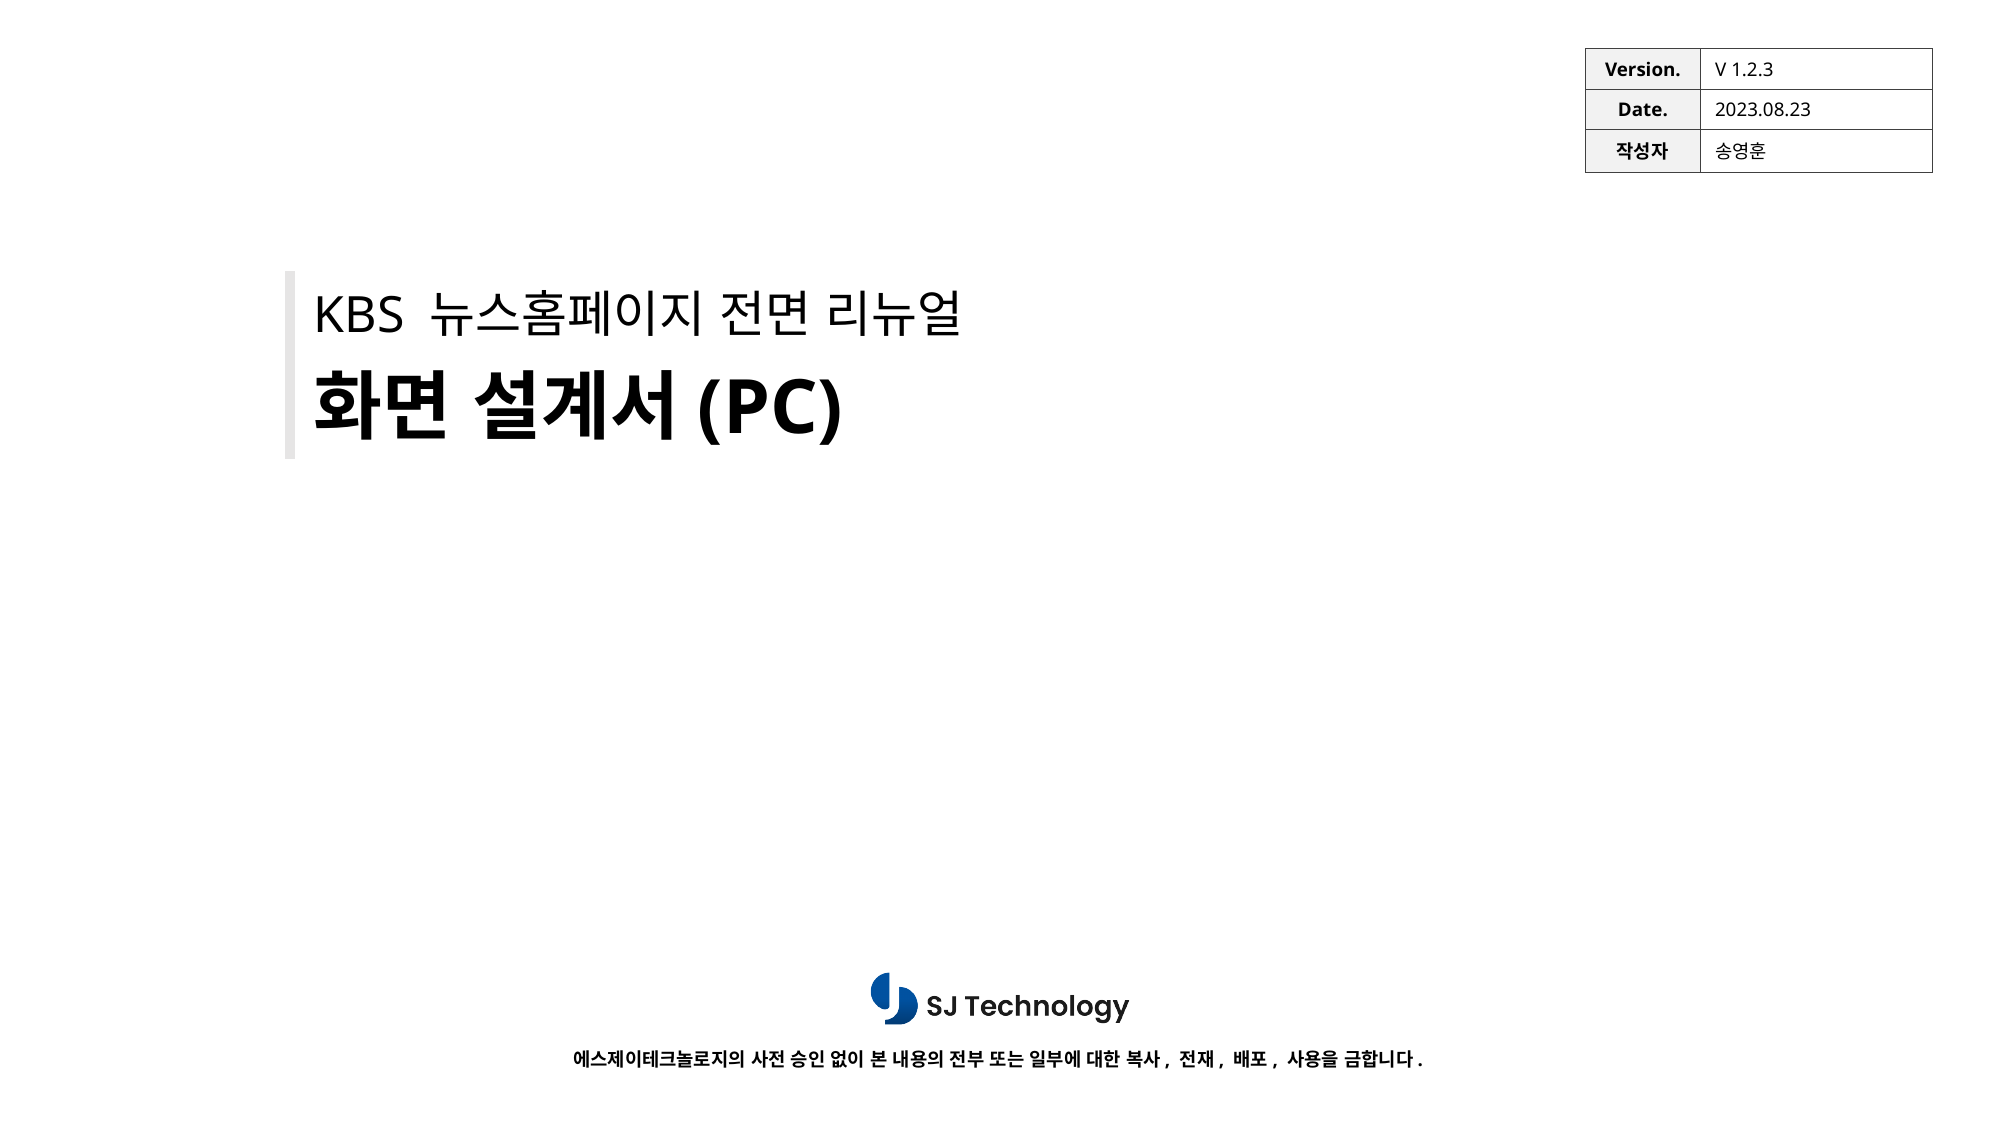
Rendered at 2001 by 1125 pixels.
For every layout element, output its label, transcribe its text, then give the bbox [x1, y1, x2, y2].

table_cell 2023.08.23 [1701, 90, 1932, 129]
table_header V 1.2.3 [1701, 49, 1932, 89]
list KBS 뉴스홈페이지 전면 리뉴얼 [298, 275, 1025, 351]
table_cell Date. [1586, 90, 1700, 129]
table_cell 송영훈 [1701, 130, 1932, 172]
table_header Version. [1586, 49, 1700, 89]
table_cell 작성자 [1586, 130, 1700, 172]
picture [868, 970, 1132, 1027]
title 화면 설계서(PC) [298, 351, 884, 457]
